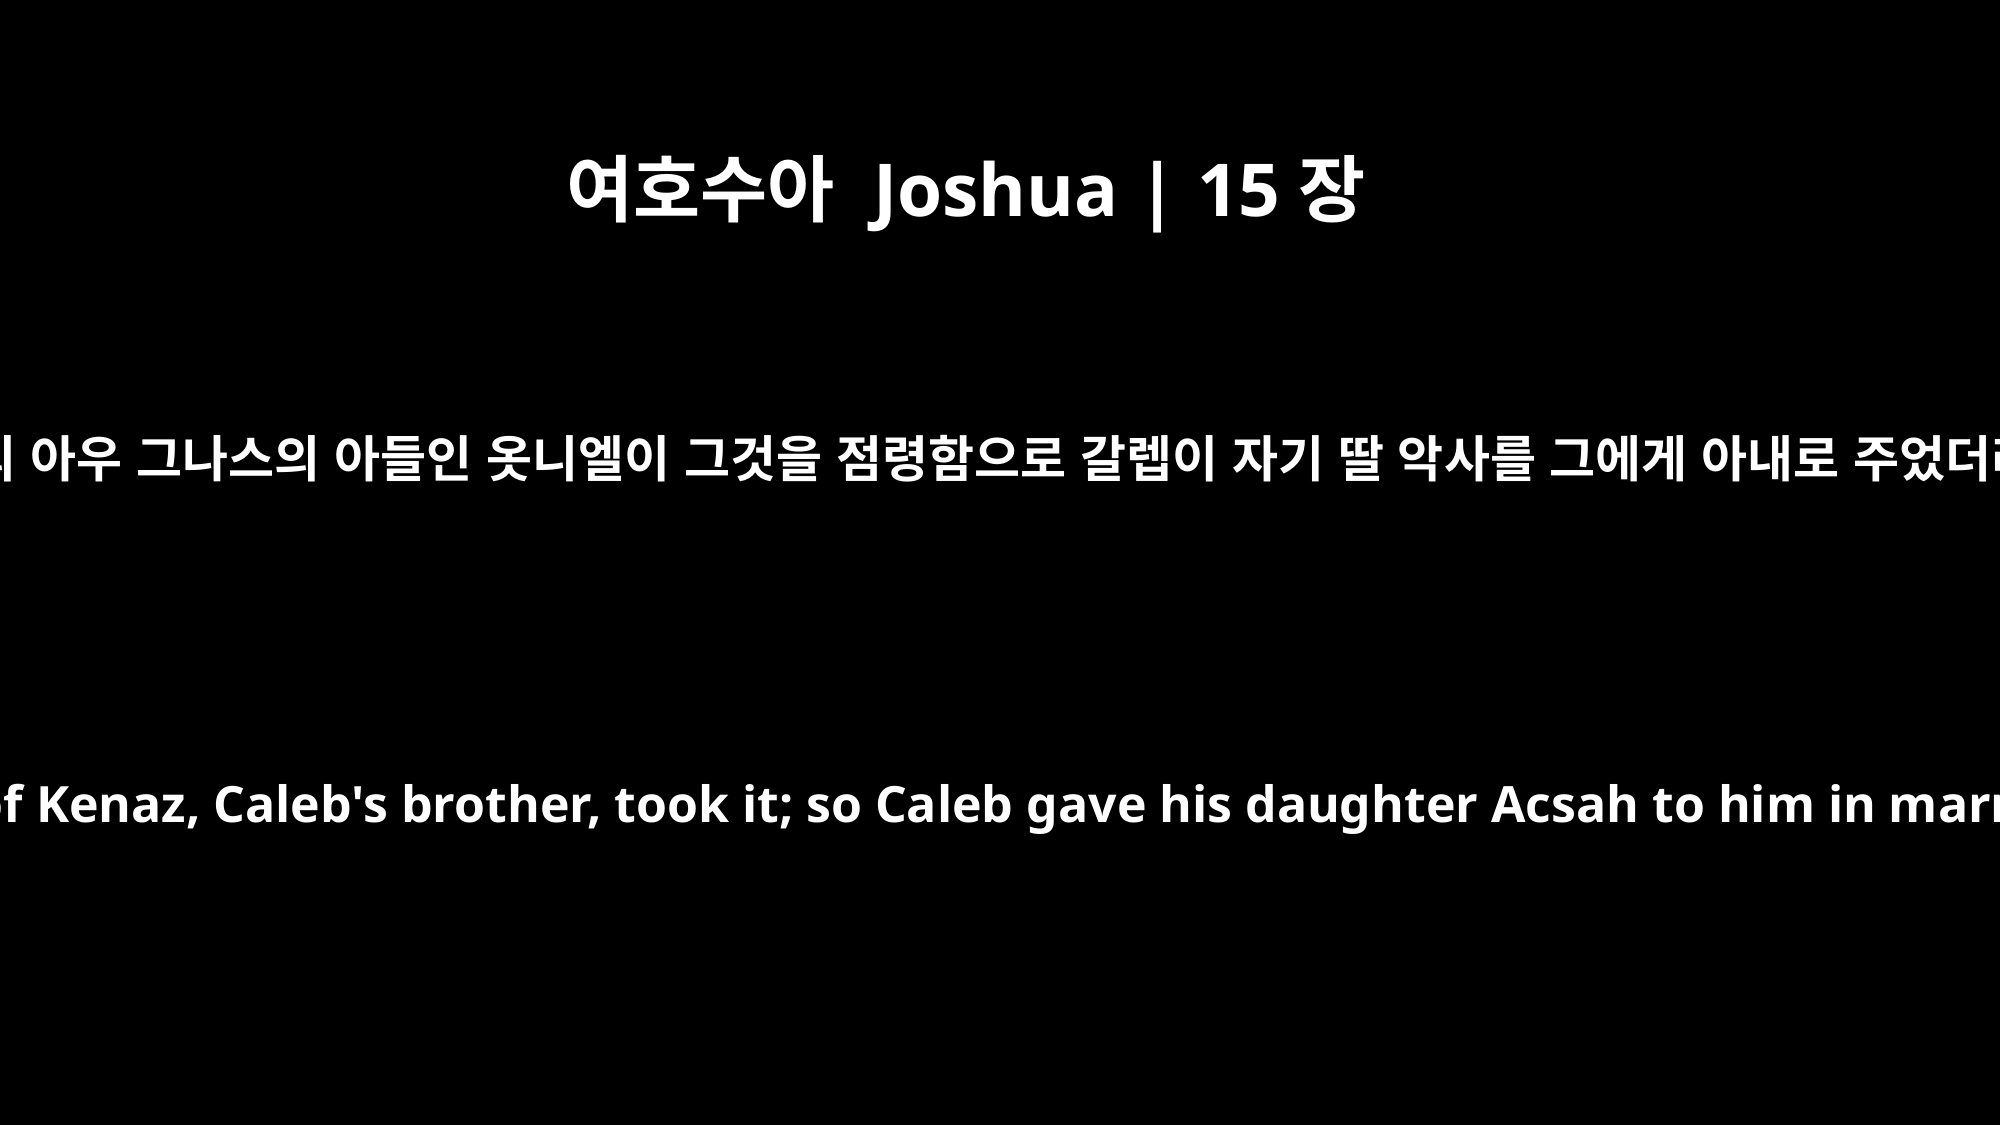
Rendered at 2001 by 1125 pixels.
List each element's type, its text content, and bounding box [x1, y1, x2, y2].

text_box 17 갈렙의 아우 그나스의 아들인 옷니엘이 그것을 점령함으로 갈렙이 자기 딸 악사를 그에게 아내로 주었더라 [0, 359, 2000, 495]
text_box 여호수아 Joshua | 15장 [551, 136, 1381, 239]
text_box Othniel son of Kenaz, Caleb's brother, took it; so Caleb gave his daughter Acsah to him in marriage. [0, 764, 2000, 840]
